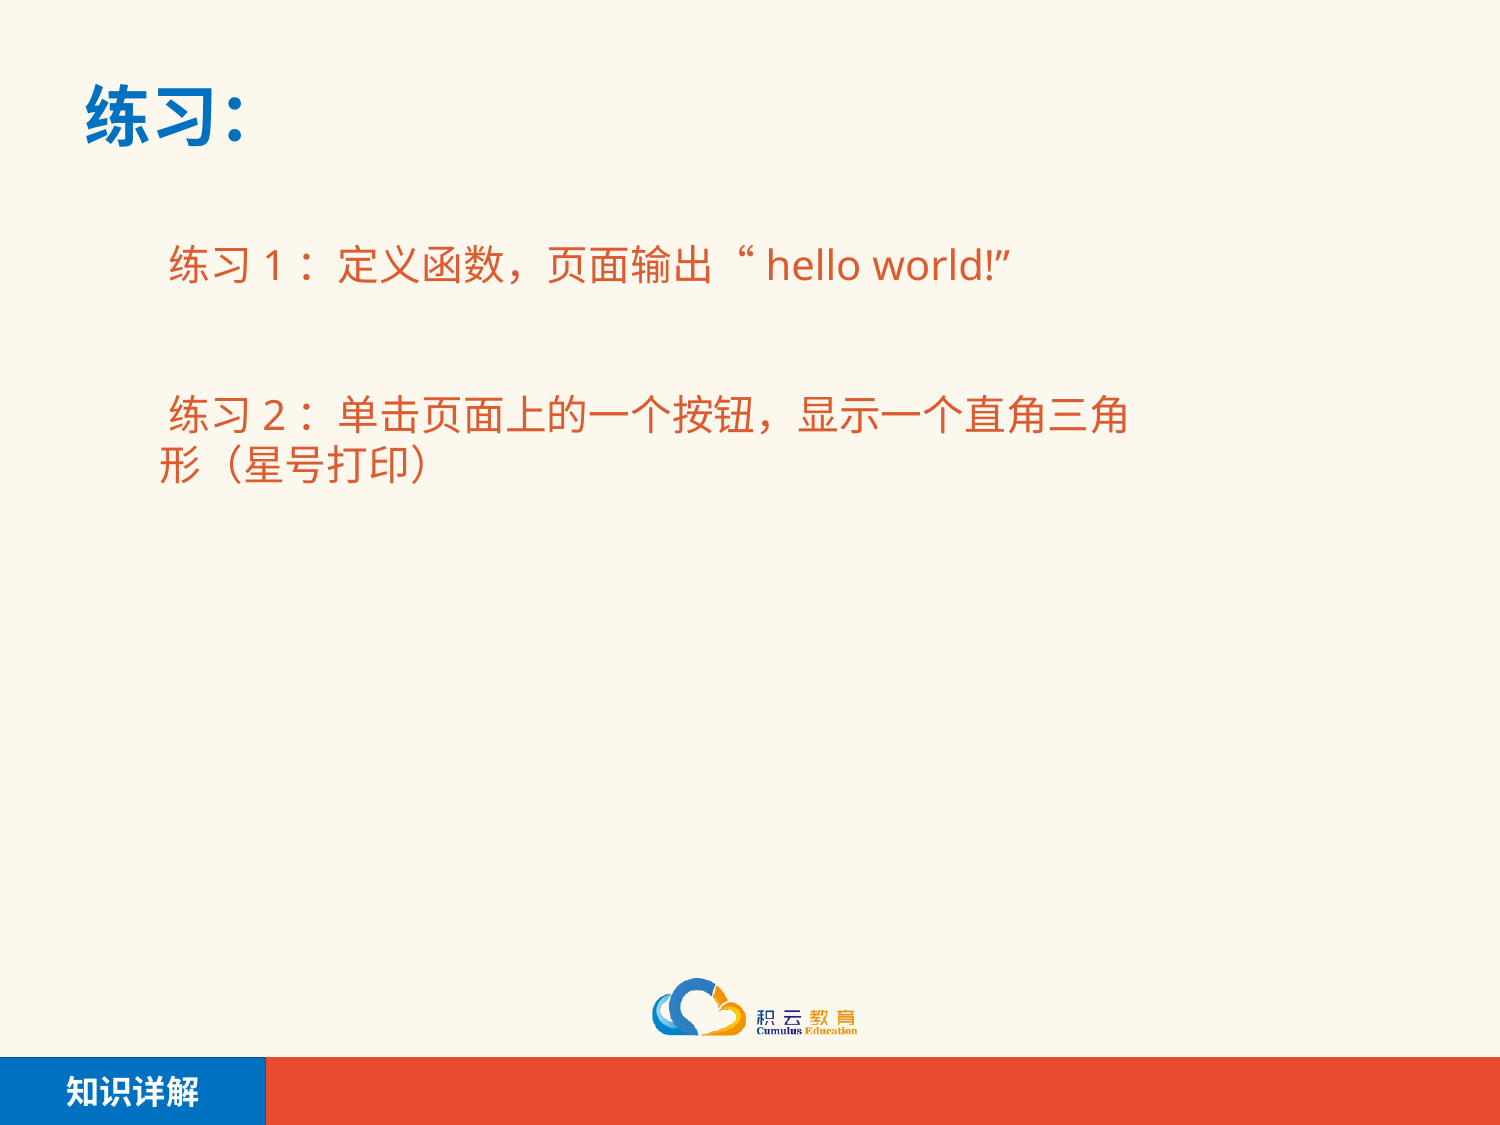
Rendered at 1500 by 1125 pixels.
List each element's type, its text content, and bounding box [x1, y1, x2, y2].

text_box 练习1：定义函数，页面输出“hello world!” 练习2：单击页面上的一个按钮，显示一个直角三角形（星号打印） [88, 231, 1176, 597]
picture [643, 971, 869, 1044]
title 练习： [69, 55, 1431, 163]
